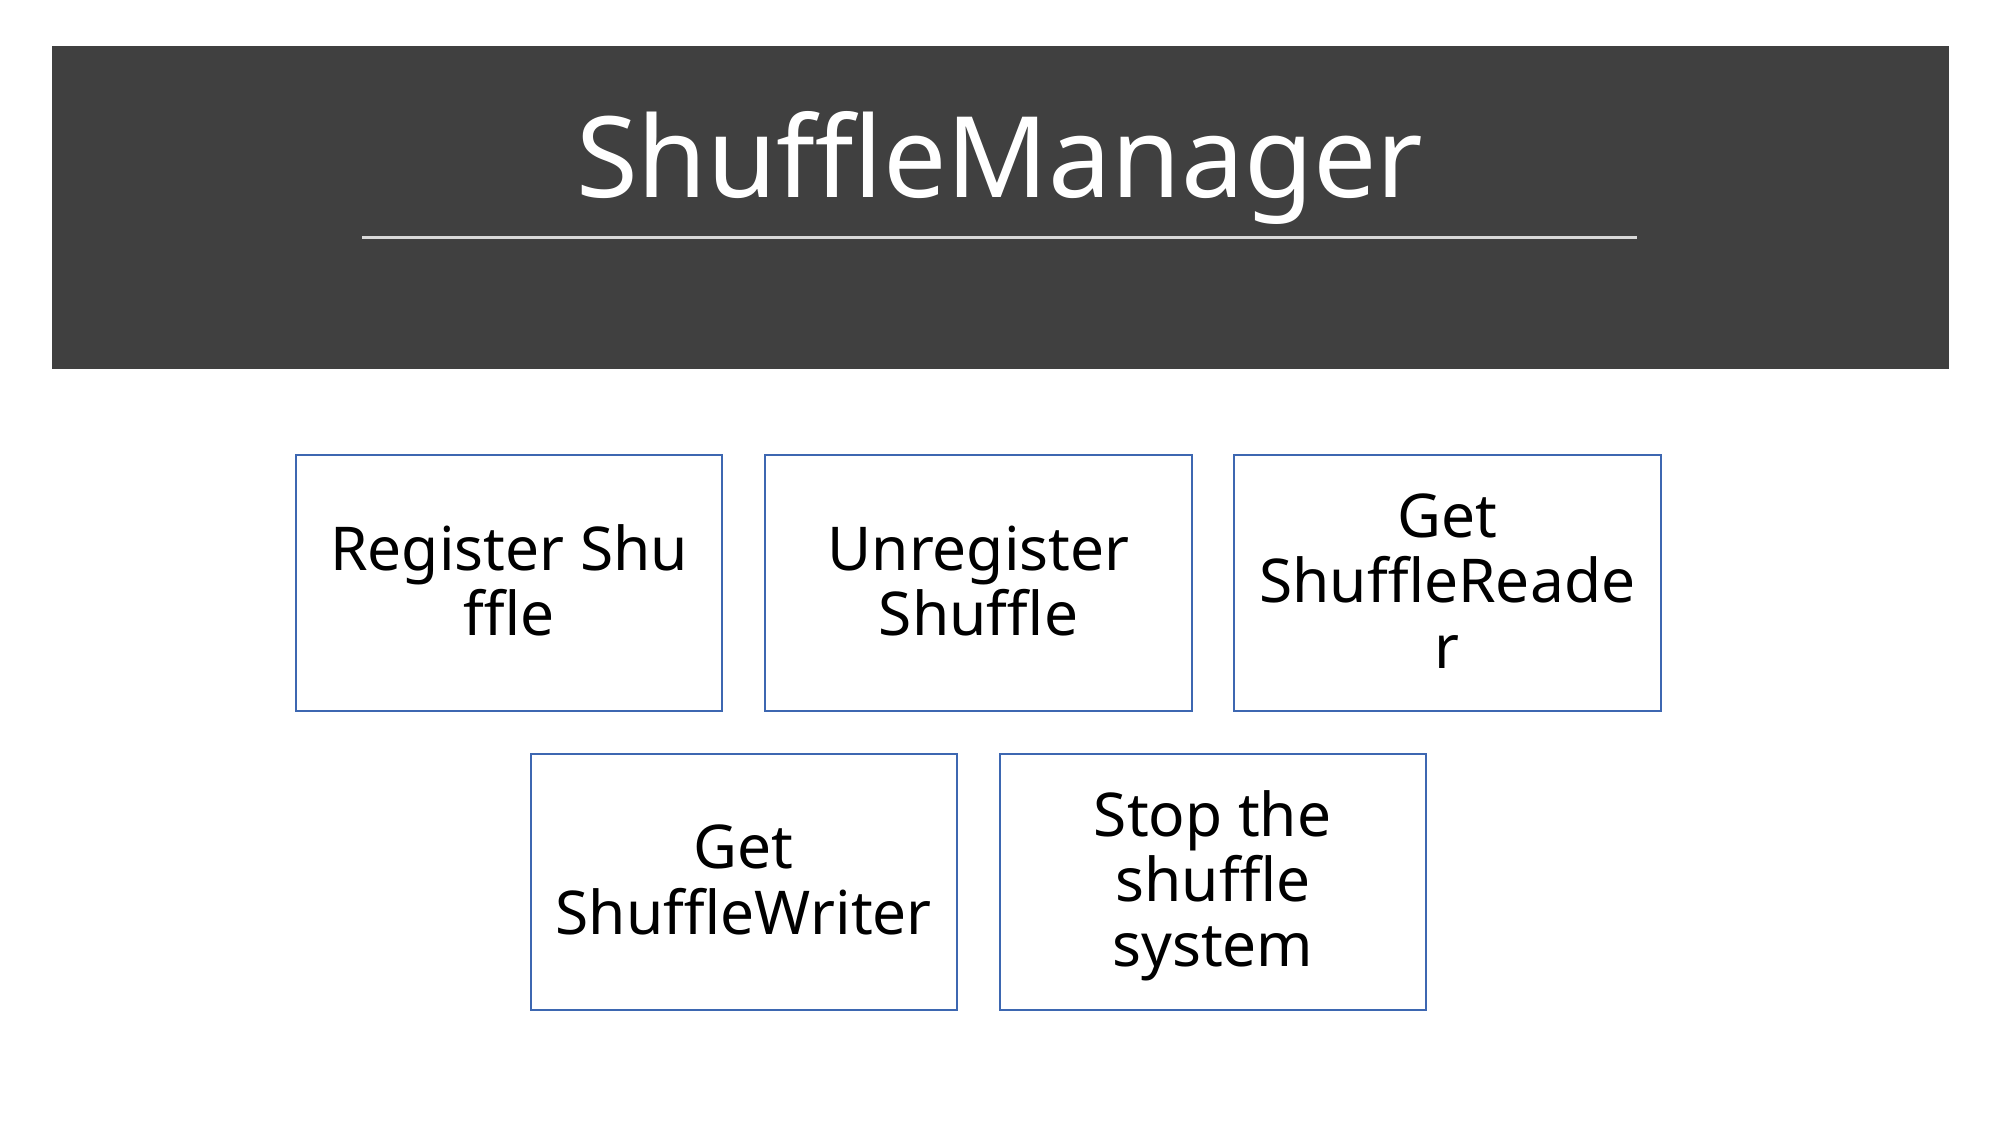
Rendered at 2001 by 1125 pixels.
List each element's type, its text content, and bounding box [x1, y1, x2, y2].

title ShuffleManager [86, 76, 1914, 230]
text_box [61, 55, 1939, 360]
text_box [295, 397, 1661, 1068]
